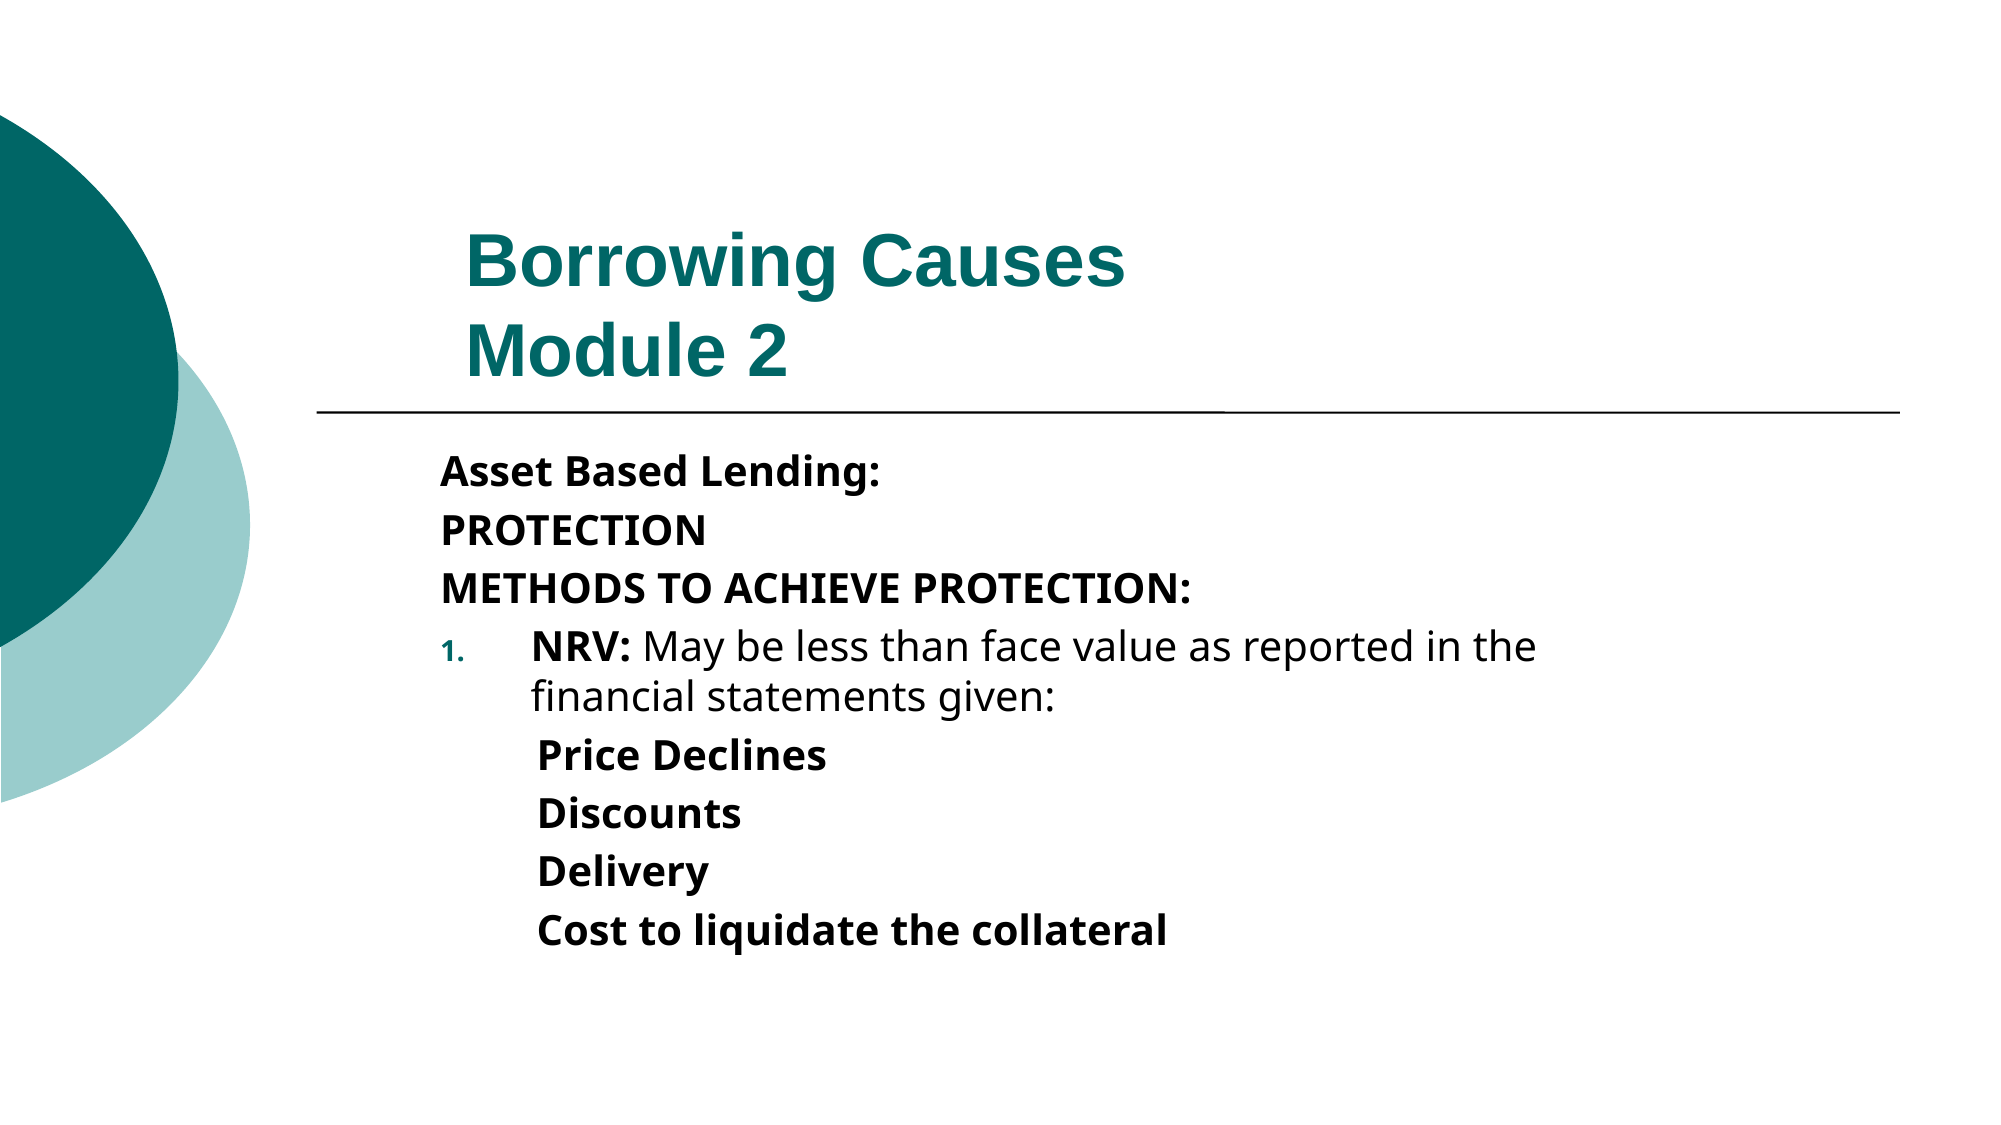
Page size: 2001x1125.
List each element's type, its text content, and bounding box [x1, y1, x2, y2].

title Borrowing Causes Module 2 [450, 161, 1675, 399]
subtitle Asset Based Lending: PROTECTION METHODS TO ACHIEVE PROTECTION: NRV: May be less than face value as reported in the financial statements given: Price Declines Discounts Delivery Cost to liquidate the collateral [425, 437, 1700, 1025]
